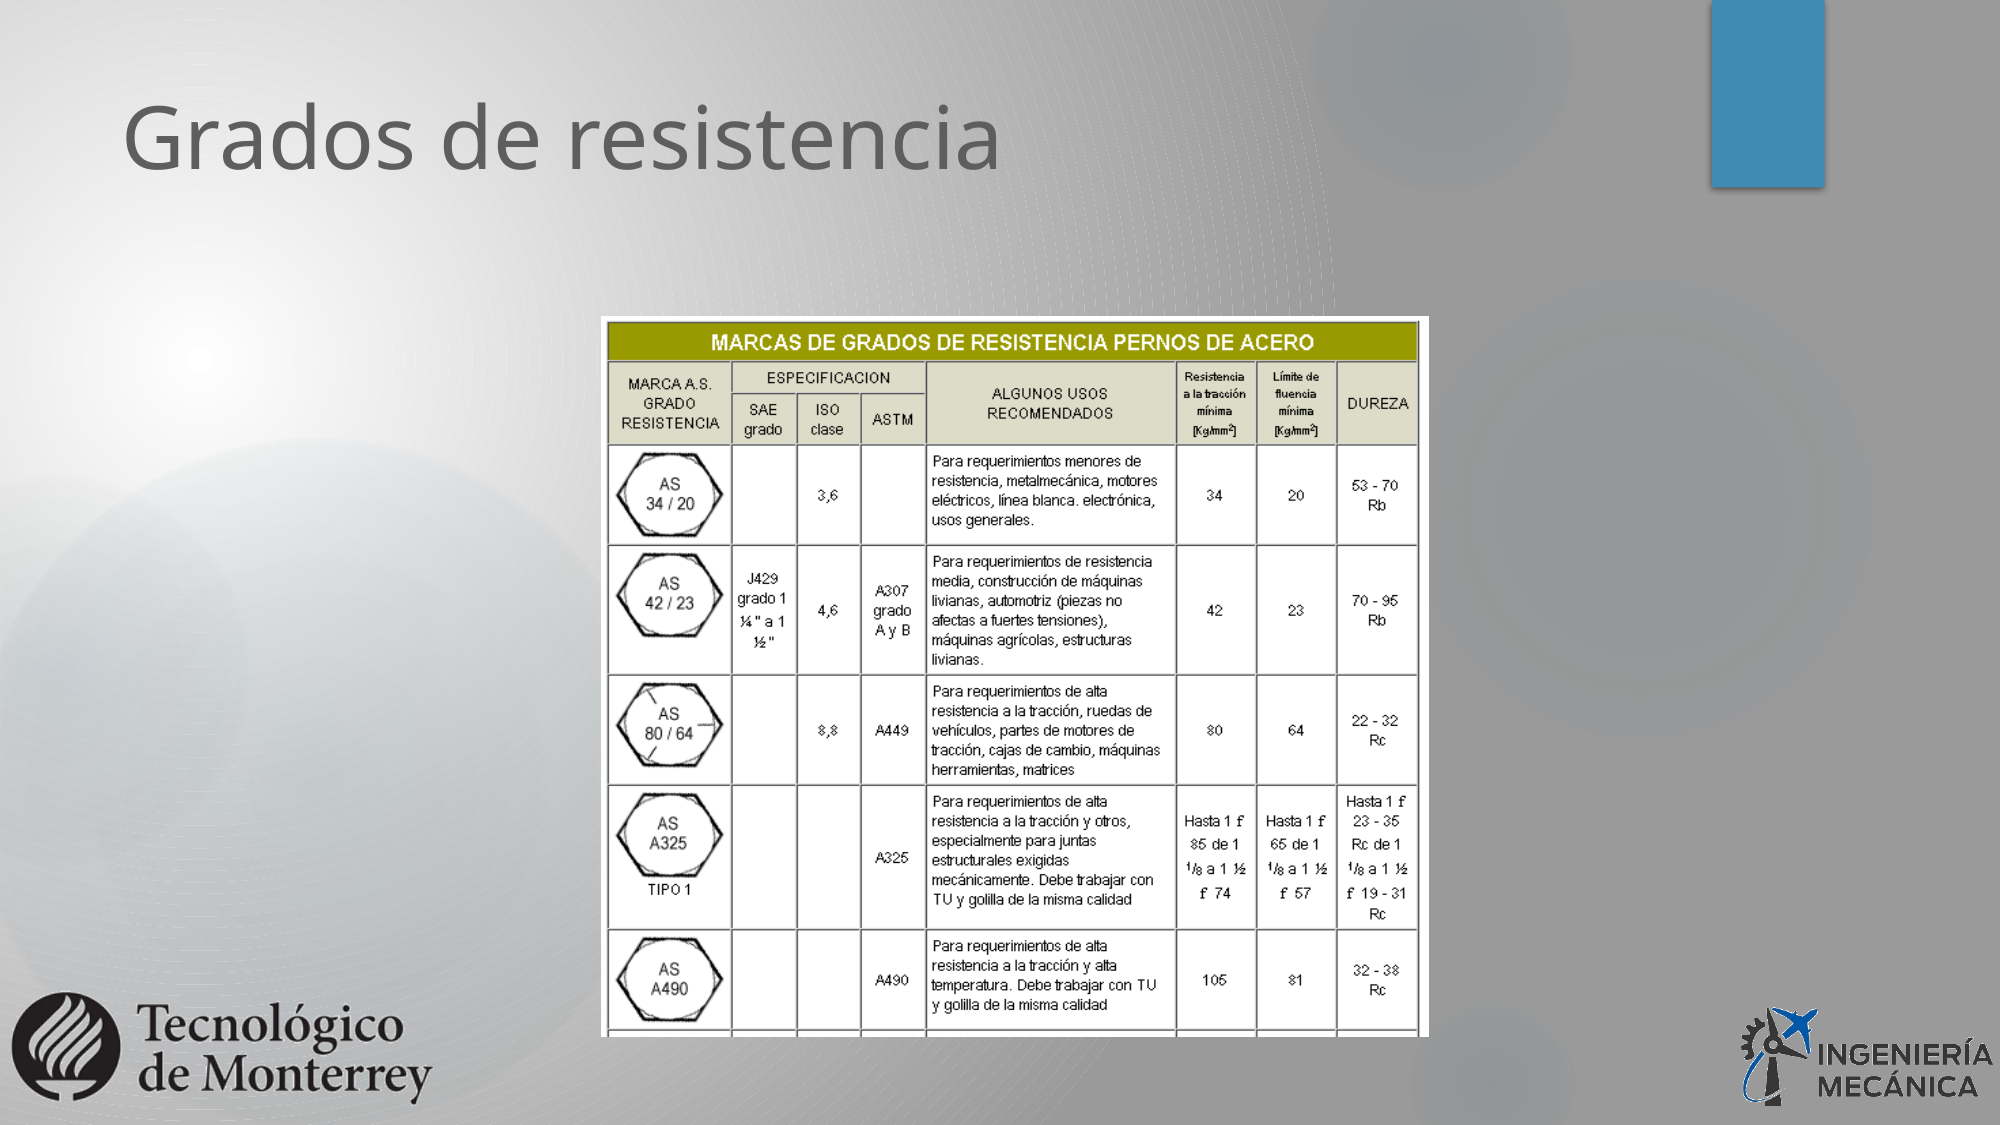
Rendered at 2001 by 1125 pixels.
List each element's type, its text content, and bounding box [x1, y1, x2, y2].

title Grados de resistencia [106, 74, 1649, 304]
picture [1722, 989, 2000, 1125]
picture [0, 983, 453, 1125]
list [601, 316, 1430, 1037]
